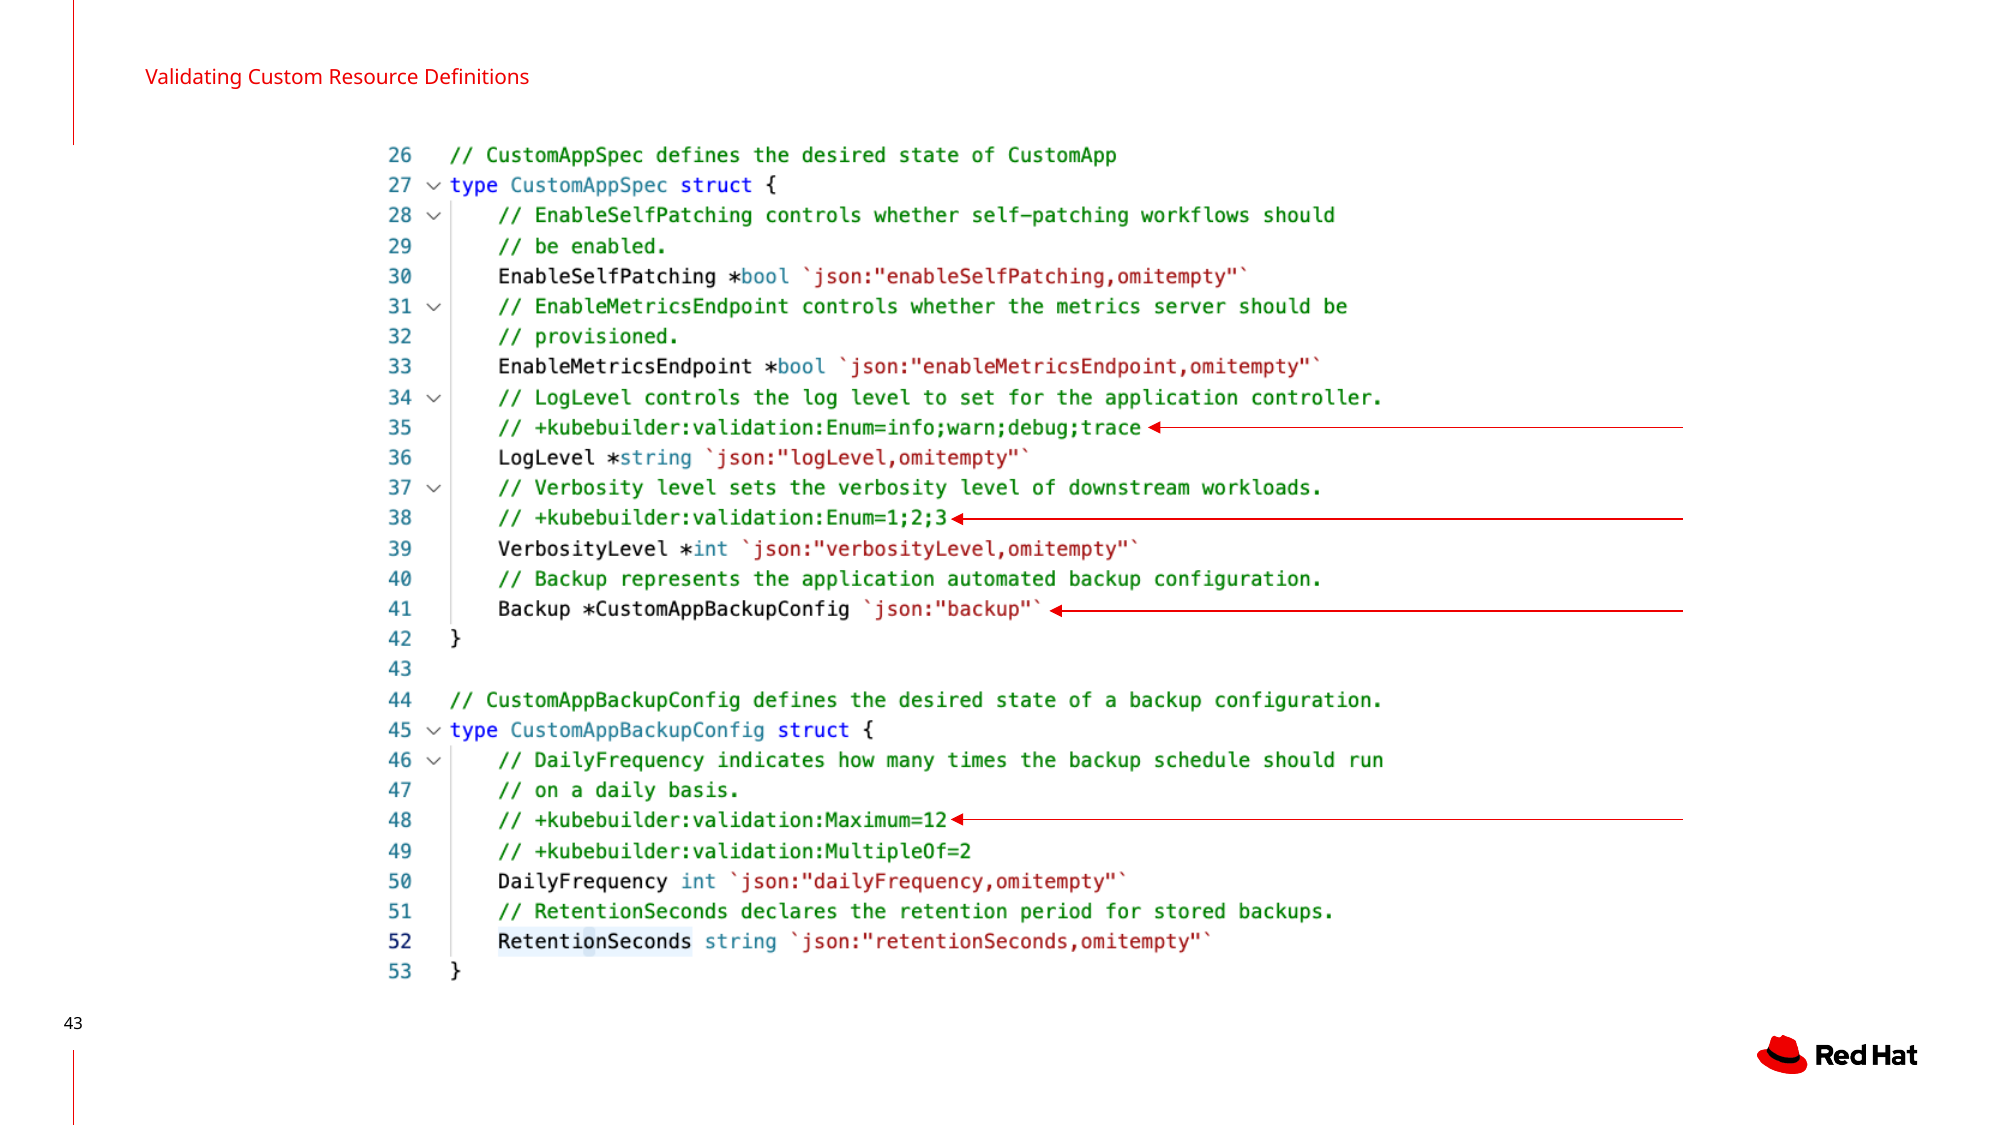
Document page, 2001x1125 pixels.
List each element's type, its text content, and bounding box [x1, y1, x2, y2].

slide_number ‹#› [13, 1012, 134, 1036]
picture [371, 137, 1404, 988]
picture [1757, 1035, 1918, 1074]
subtitle Validating Custom Resource Definitions [73, 9, 919, 143]
